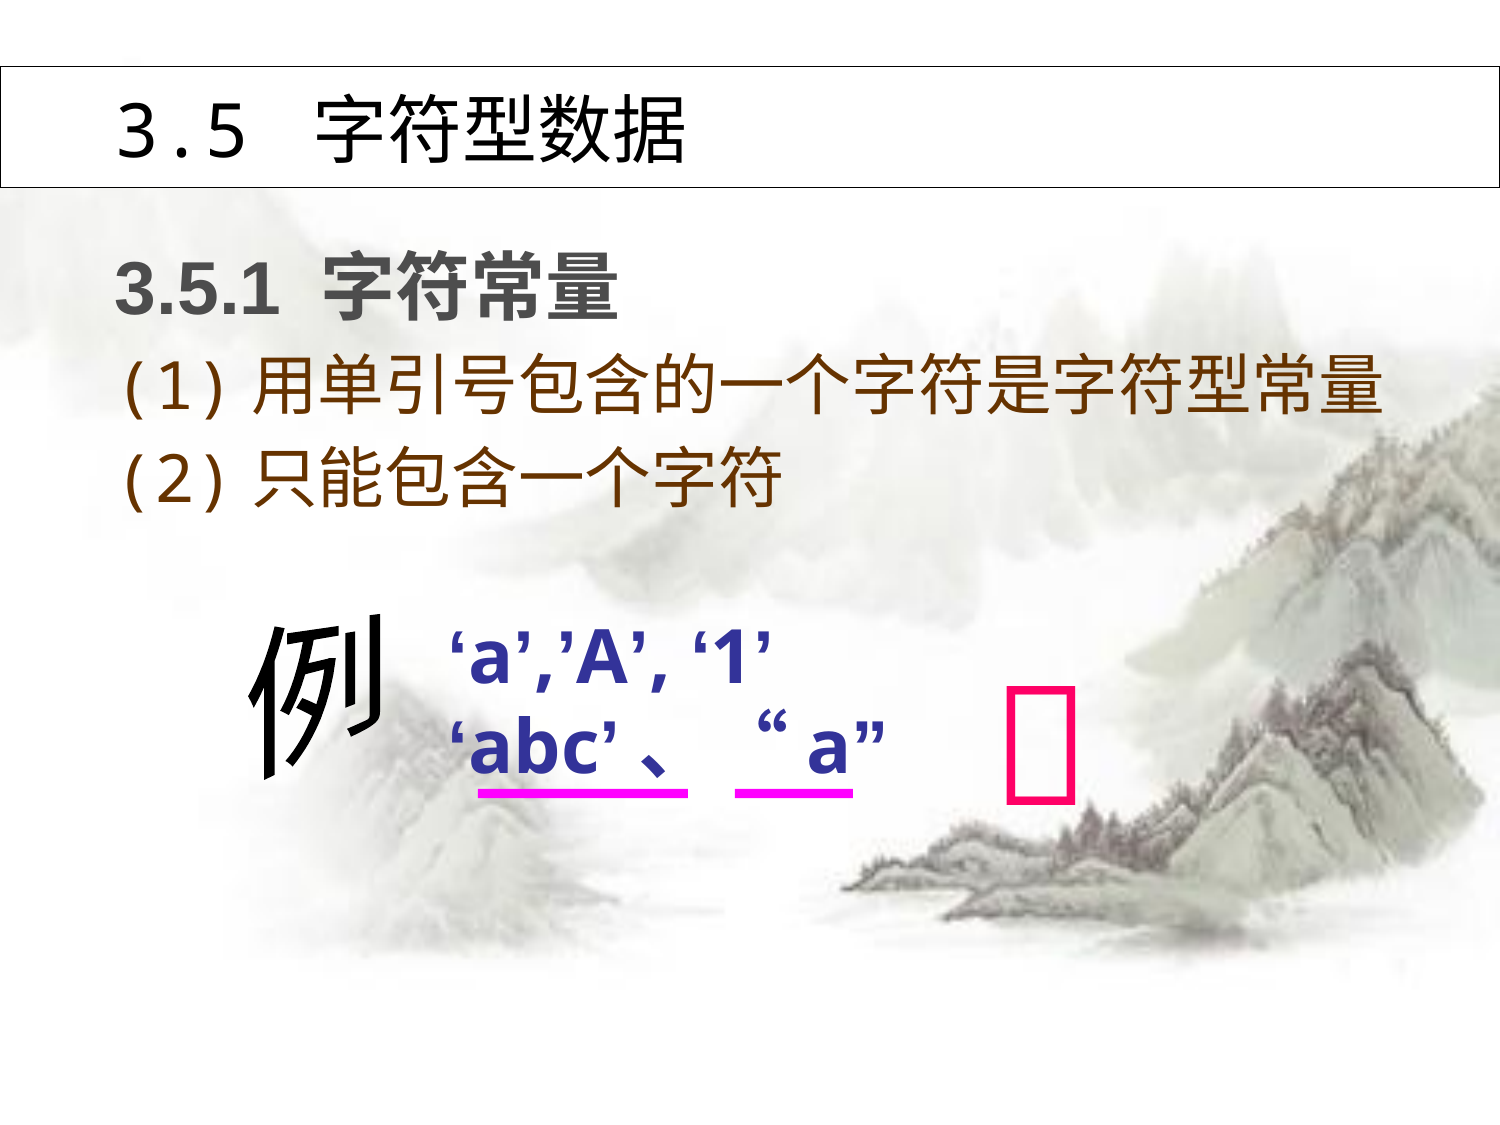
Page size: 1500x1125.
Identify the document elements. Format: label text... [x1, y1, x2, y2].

picture [0, 0, 1500, 66]
text_box ‘a’,’A’, ‘1’ ‘abc’、“a” [432, 601, 904, 797]
text_box  [976, 630, 1107, 847]
picture [0, 188, 1500, 1125]
text_box 3.5.1 字符常量 (1)用单引号包含的一个字符是字符型常量 (2)只能包含一个字符 [100, 231, 1495, 835]
title 3.5 字符型数据 [0, 66, 1500, 188]
